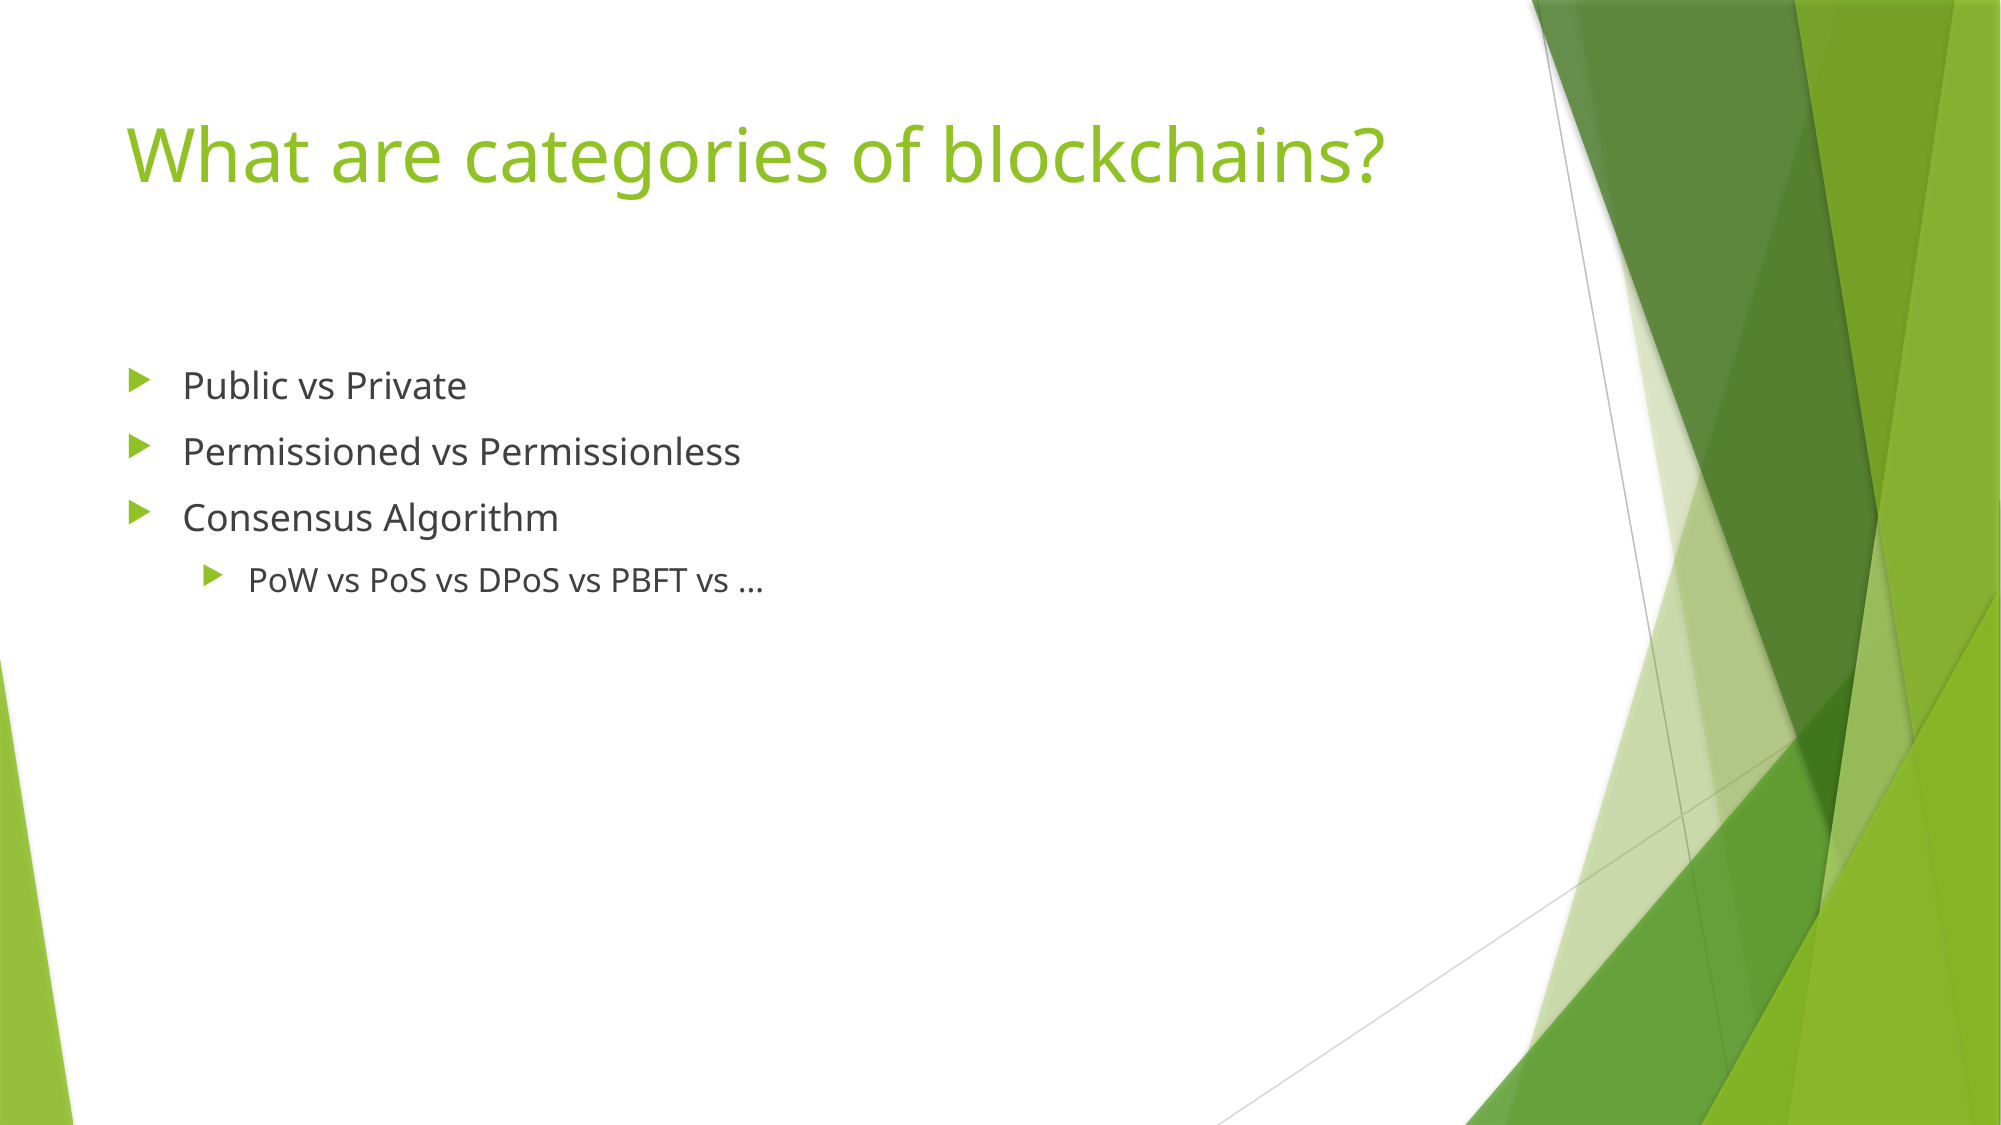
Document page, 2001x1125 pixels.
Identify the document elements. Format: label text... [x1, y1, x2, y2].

title What are categories of blockchains? [111, 99, 1522, 317]
list Public vs Private Permissioned vs Permissionless Consensus Algorithm PoW vs PoS vs DPoS vs PBFT vs … [111, 354, 1522, 992]
